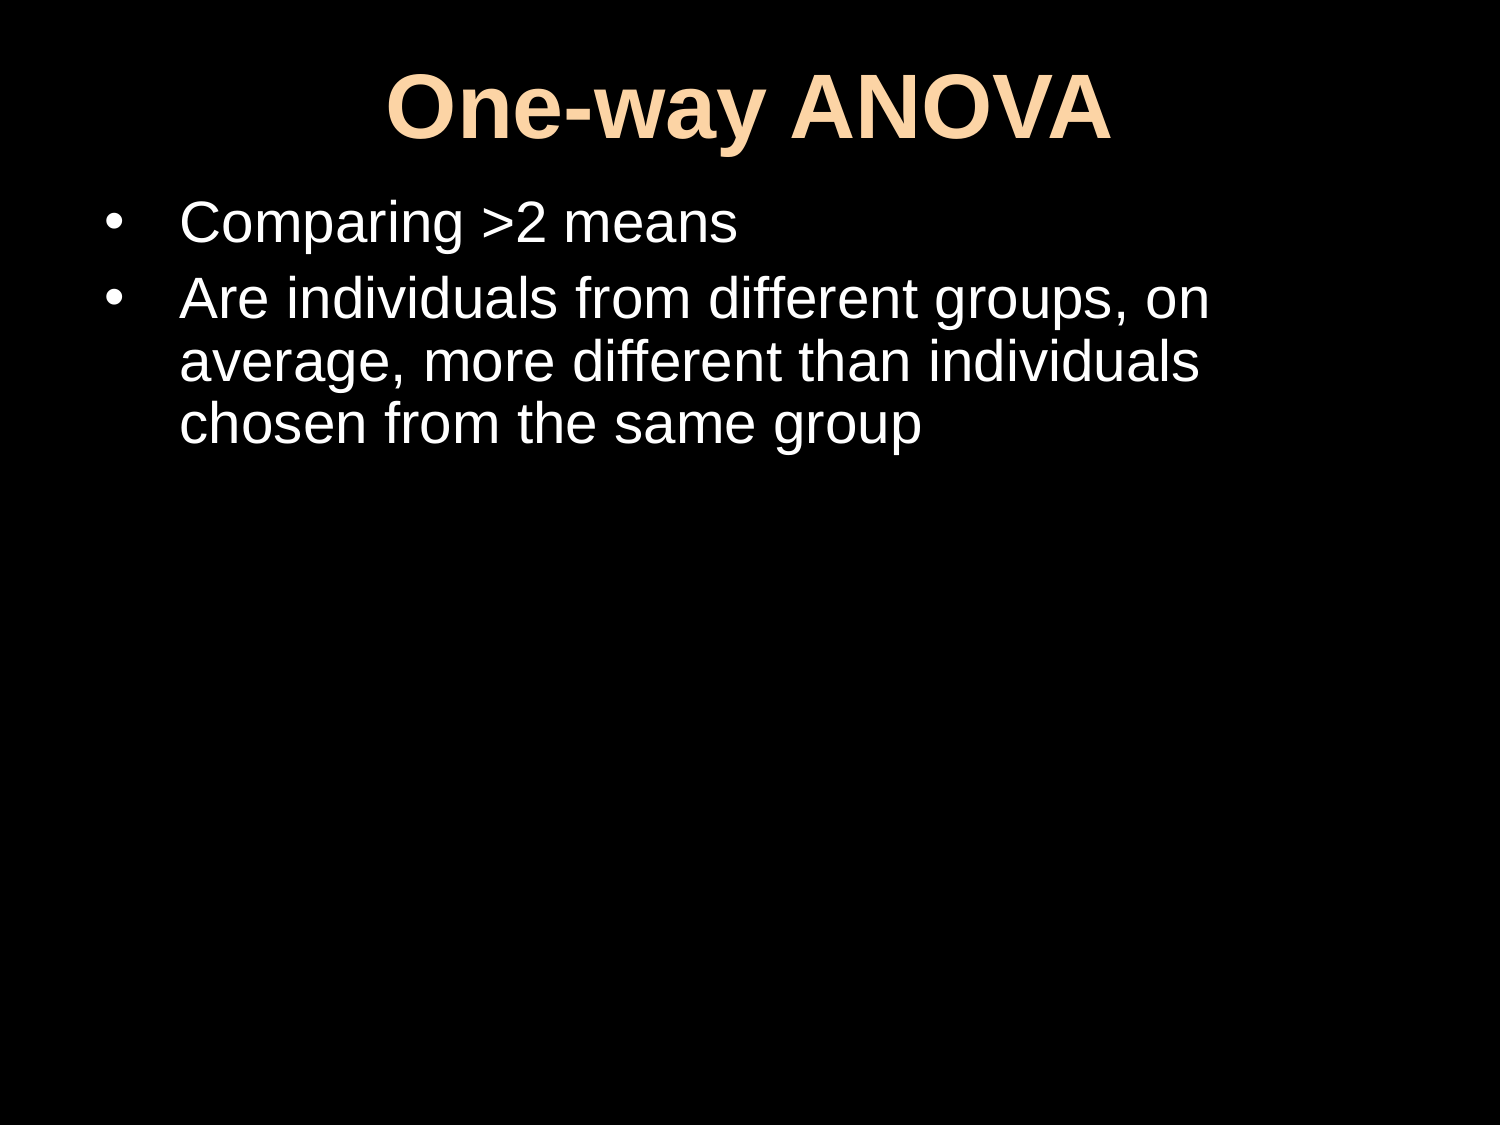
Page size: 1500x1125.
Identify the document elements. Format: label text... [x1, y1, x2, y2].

title One-way ANOVA [0, 0, 1500, 218]
list Comparing >2 means Are individuals from different groups, on average, more different than individuals chosen from the same group [89, 184, 1399, 899]
